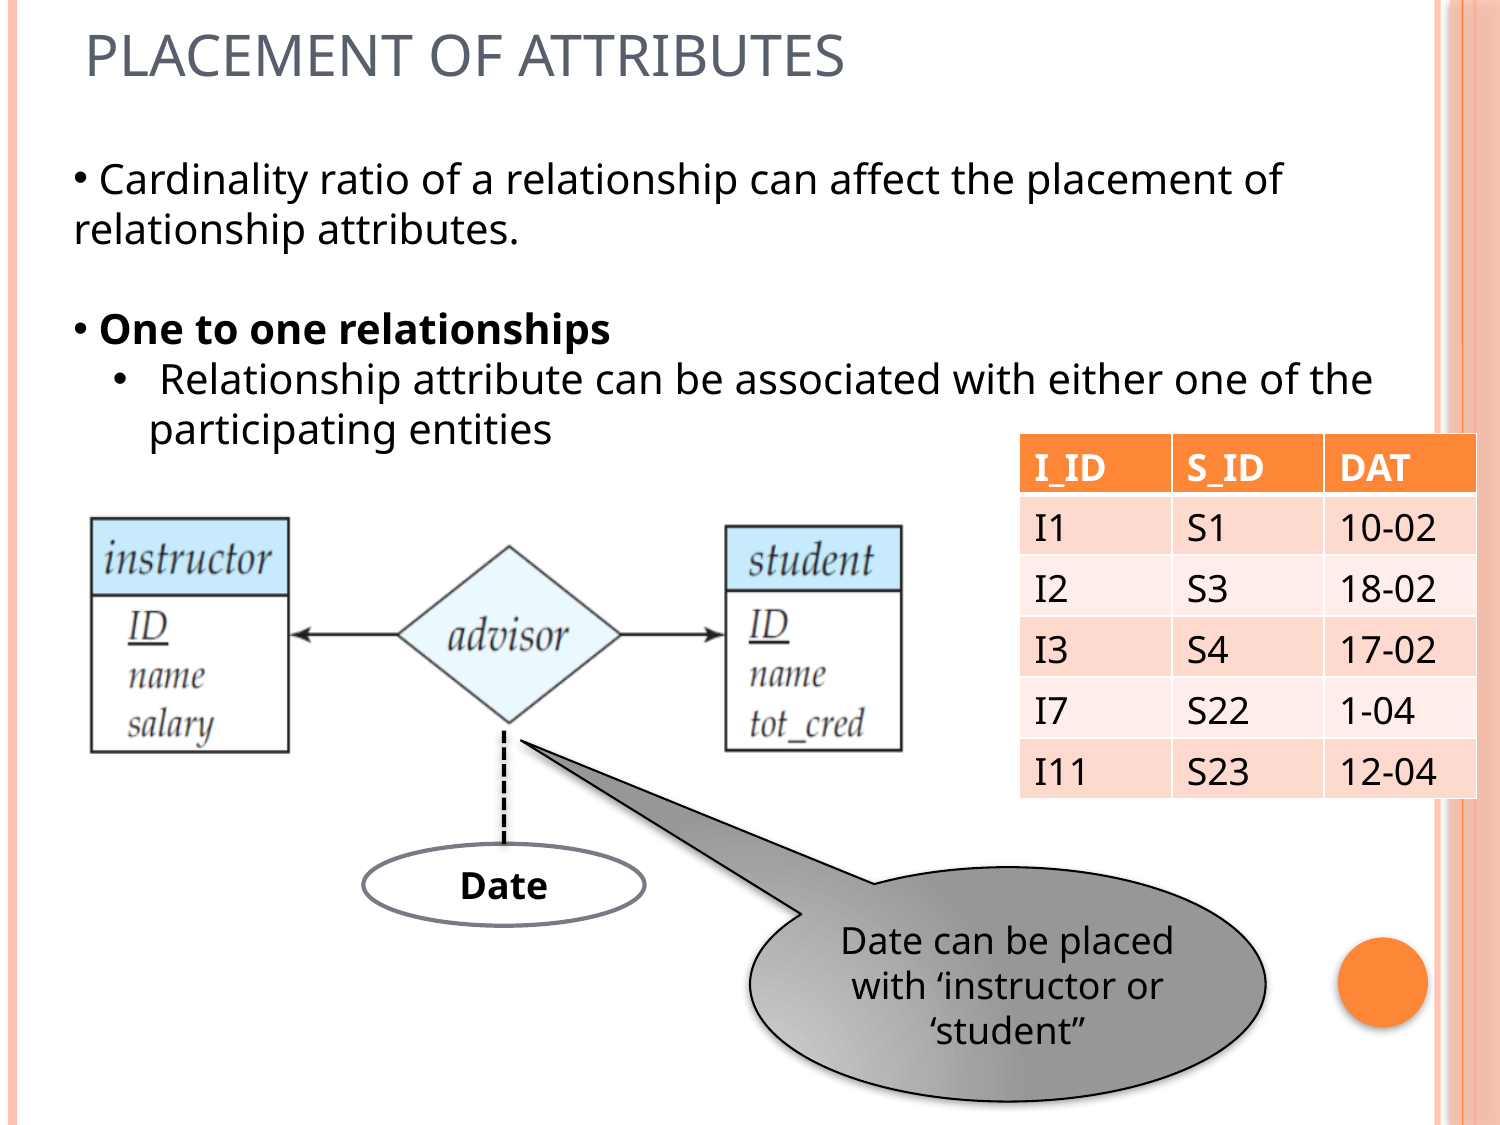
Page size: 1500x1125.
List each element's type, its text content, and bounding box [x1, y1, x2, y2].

table_cell 17-02 [1325, 617, 1476, 676]
table_cell 18-02 [1325, 556, 1476, 615]
table_cell S3 [1173, 556, 1323, 615]
table_cell I7 [1020, 678, 1171, 737]
table_header S_ID [1173, 434, 1323, 492]
table_cell I11 [1020, 739, 1171, 798]
table_cell S22 [1173, 678, 1323, 737]
table_cell S4 [1173, 617, 1323, 676]
table_header DAT [1325, 434, 1476, 492]
picture [69, 476, 938, 774]
table_cell I3 [1020, 617, 1171, 676]
table_cell I1 [1020, 497, 1171, 554]
title Placement of Attributes [70, 11, 1296, 96]
table_cell I2 [1020, 556, 1171, 615]
table_header I_ID [1020, 434, 1171, 492]
text_box Date [361, 841, 647, 928]
text_box Cardinality ratio of a relationship can affect the placement of relationship attributes. One to one relationships Relationship attribute can be associated with either one of the participating entities [58, 145, 1418, 461]
table_cell S23 [1173, 739, 1323, 798]
table_cell S1 [1173, 497, 1323, 554]
table_cell 1-04 [1325, 678, 1476, 737]
text_box Date can be placed with ‘instructor or ‘student’’ [587, 783, 1267, 1103]
table_cell 10-02 [1325, 497, 1476, 554]
table_cell 12-04 [1325, 739, 1476, 798]
